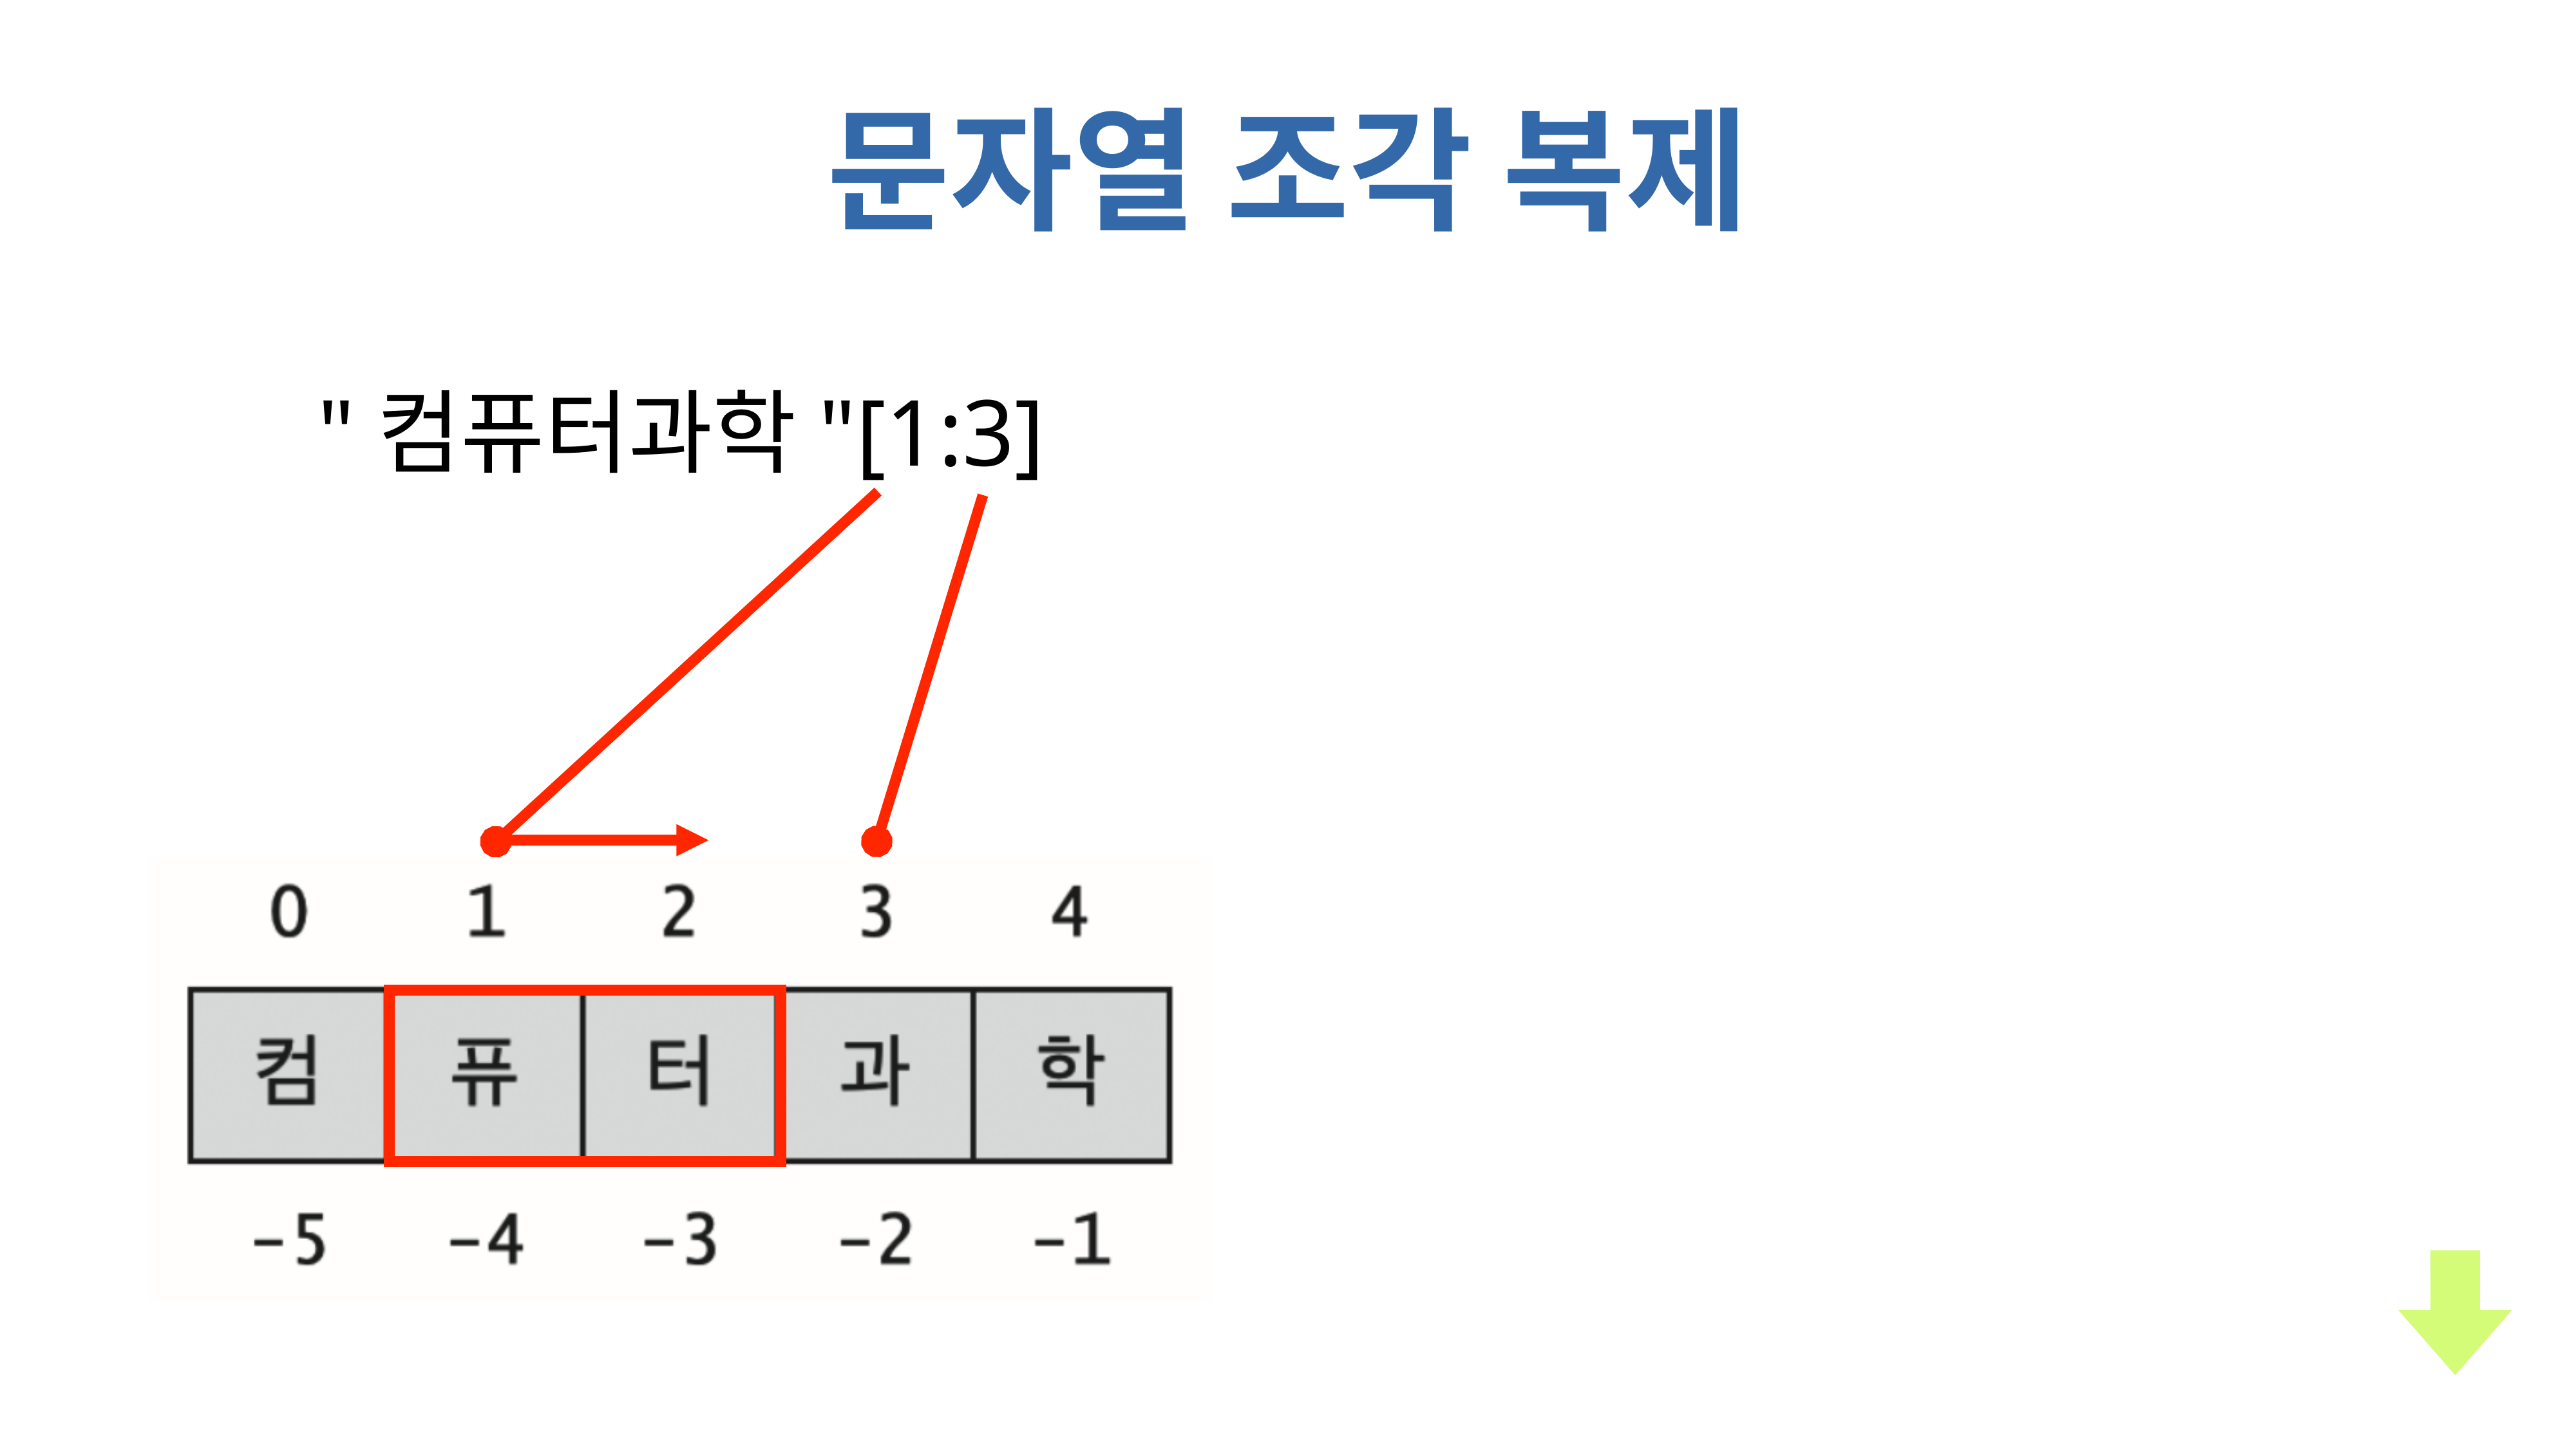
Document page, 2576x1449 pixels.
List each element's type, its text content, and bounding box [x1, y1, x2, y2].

text_box [2398, 1250, 2512, 1376]
text_box 문자열 조각 복제 [726, 70, 1850, 252]
text_box [491, 491, 878, 846]
picture [145, 850, 1218, 1302]
text_box [873, 495, 983, 846]
text_box [498, 836, 709, 844]
text_box "컴퓨터과학"[1:3] [310, 366, 1053, 491]
